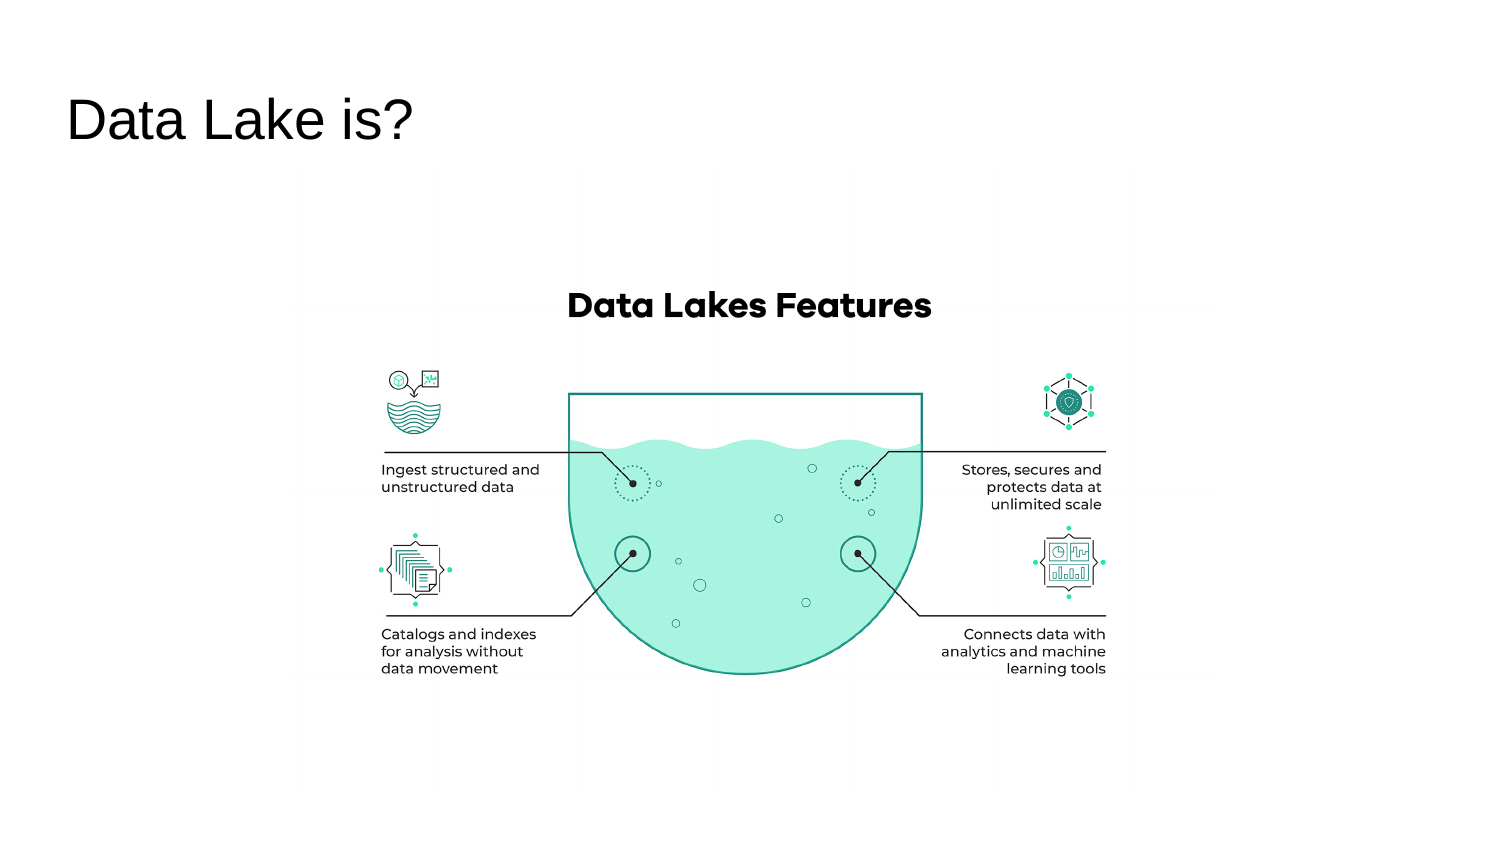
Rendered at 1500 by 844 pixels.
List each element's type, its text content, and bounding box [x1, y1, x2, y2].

title Data Lake is? [51, 72, 1449, 167]
picture [281, 166, 1219, 795]
